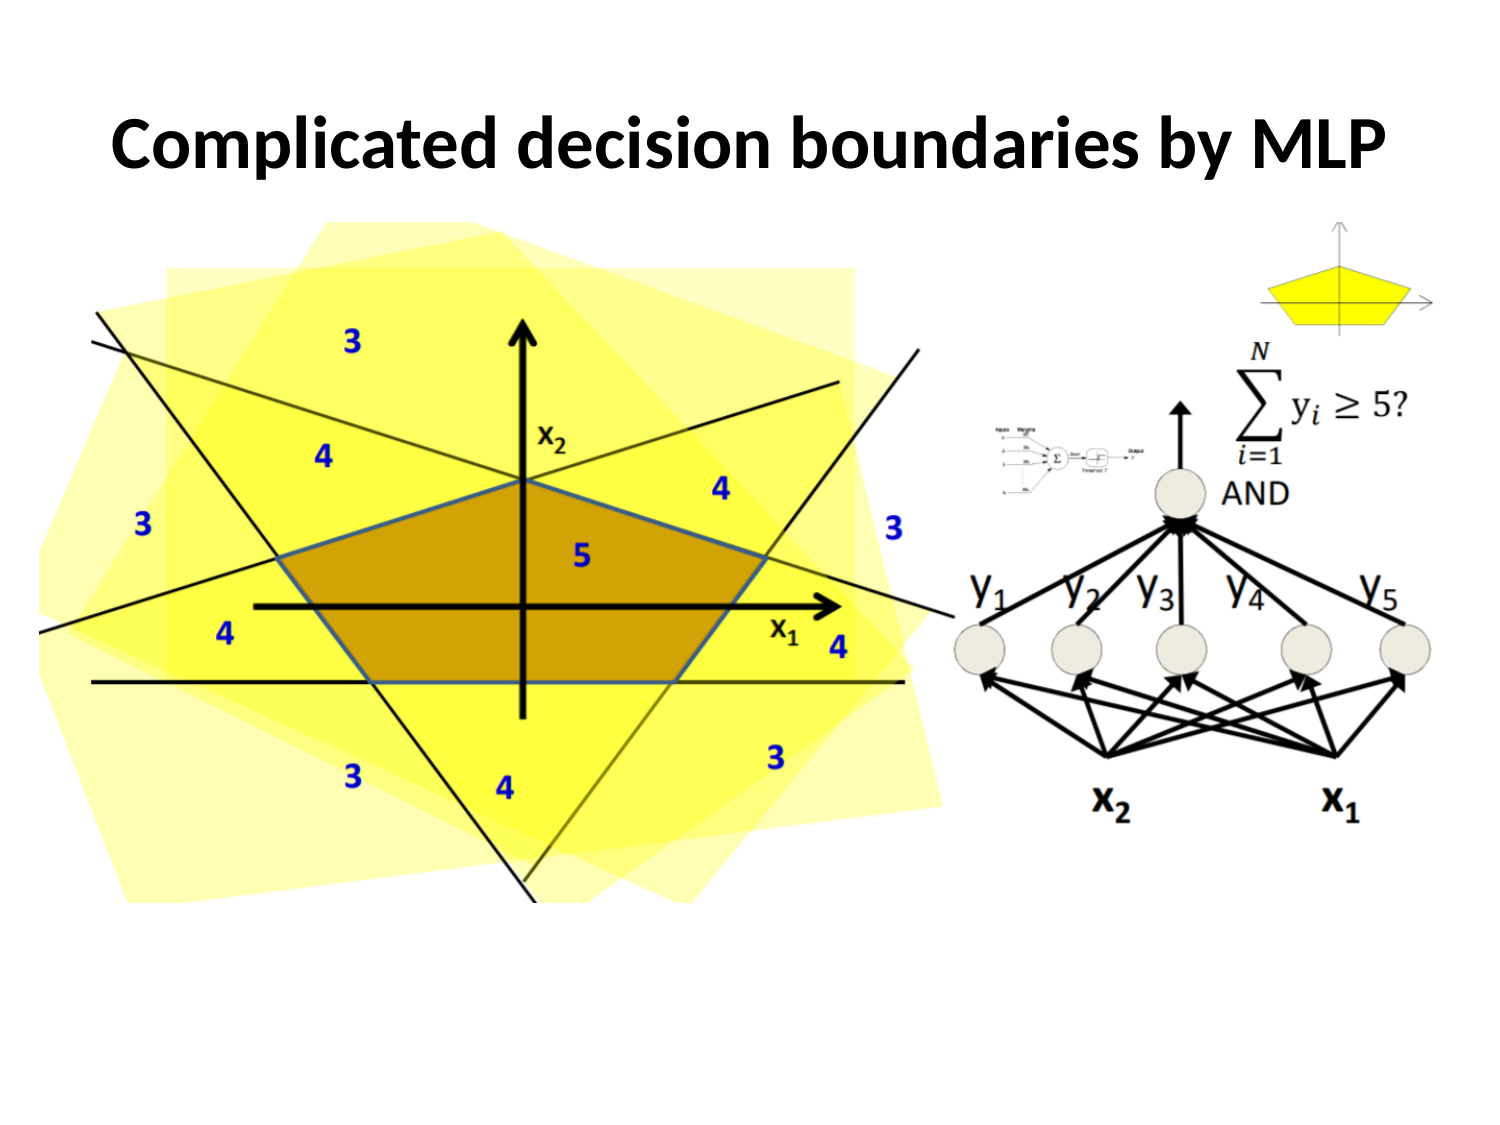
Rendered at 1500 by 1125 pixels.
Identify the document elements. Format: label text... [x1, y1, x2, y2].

picture [38, 222, 1462, 903]
title Complicated decision boundaries by MLP [75, 45, 1425, 220]
